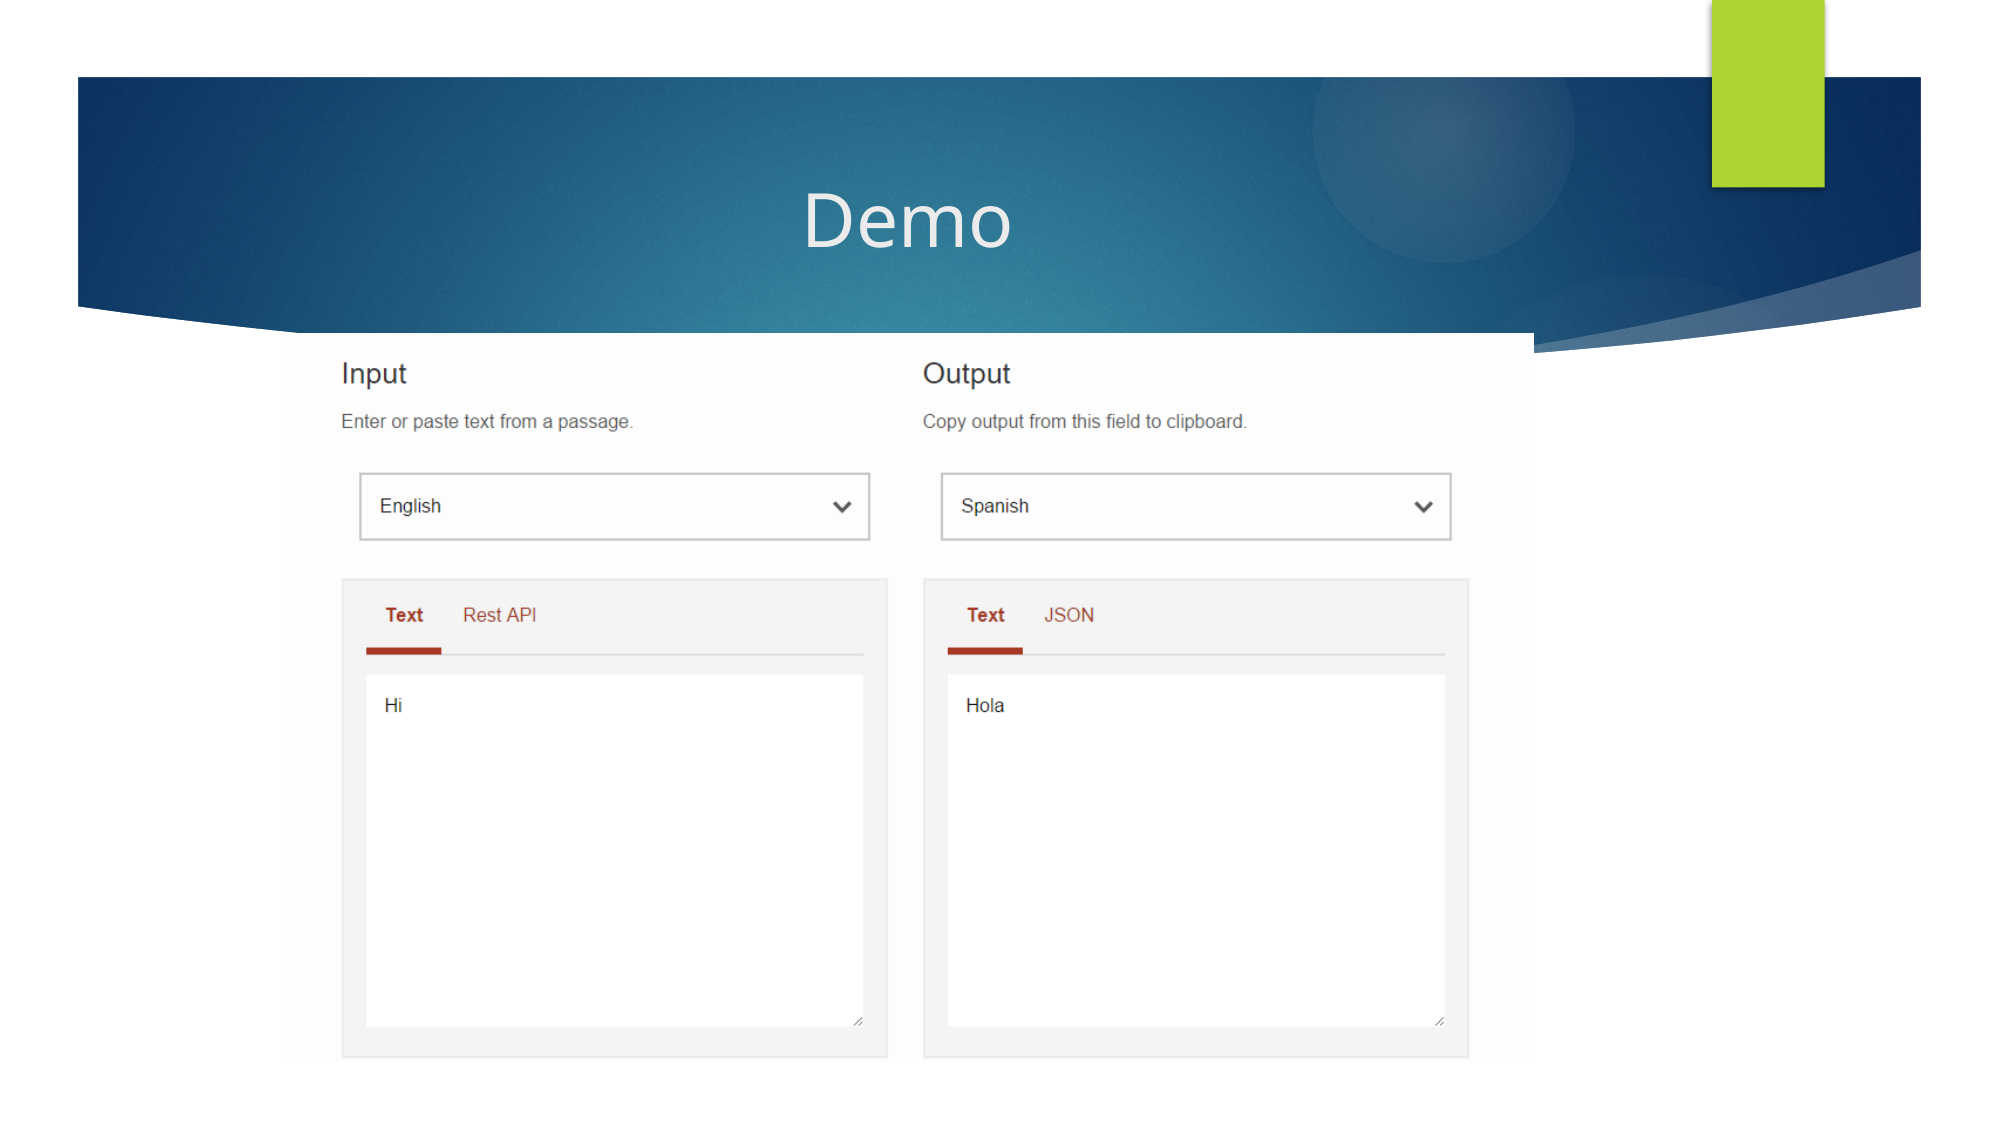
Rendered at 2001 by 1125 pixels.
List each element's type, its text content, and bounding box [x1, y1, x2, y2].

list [281, 333, 1535, 1062]
title Demo [189, 159, 1627, 276]
